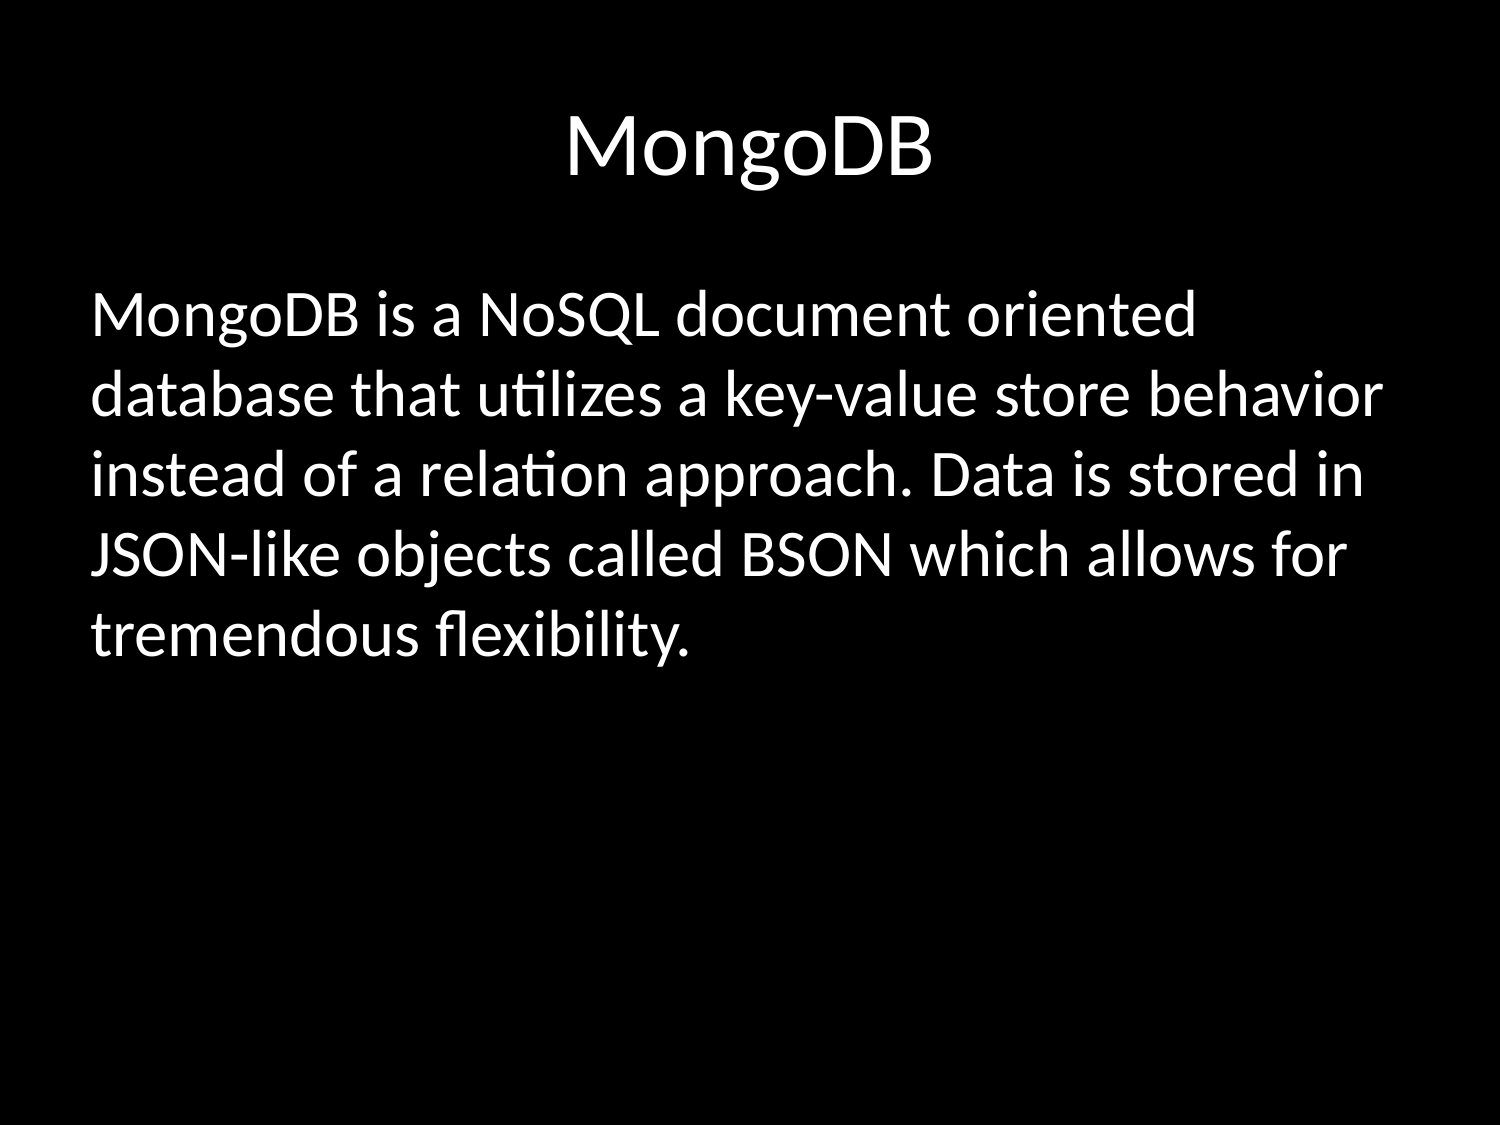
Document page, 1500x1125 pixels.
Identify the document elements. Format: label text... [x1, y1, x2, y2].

list MongoDB is a NoSQL document oriented database that utilizes a key-value store behavior instead of a relation approach. Data is stored in JSON-like objects called BSON which allows for tremendous flexibility. [75, 262, 1425, 1005]
title MongoDB [75, 45, 1425, 233]
